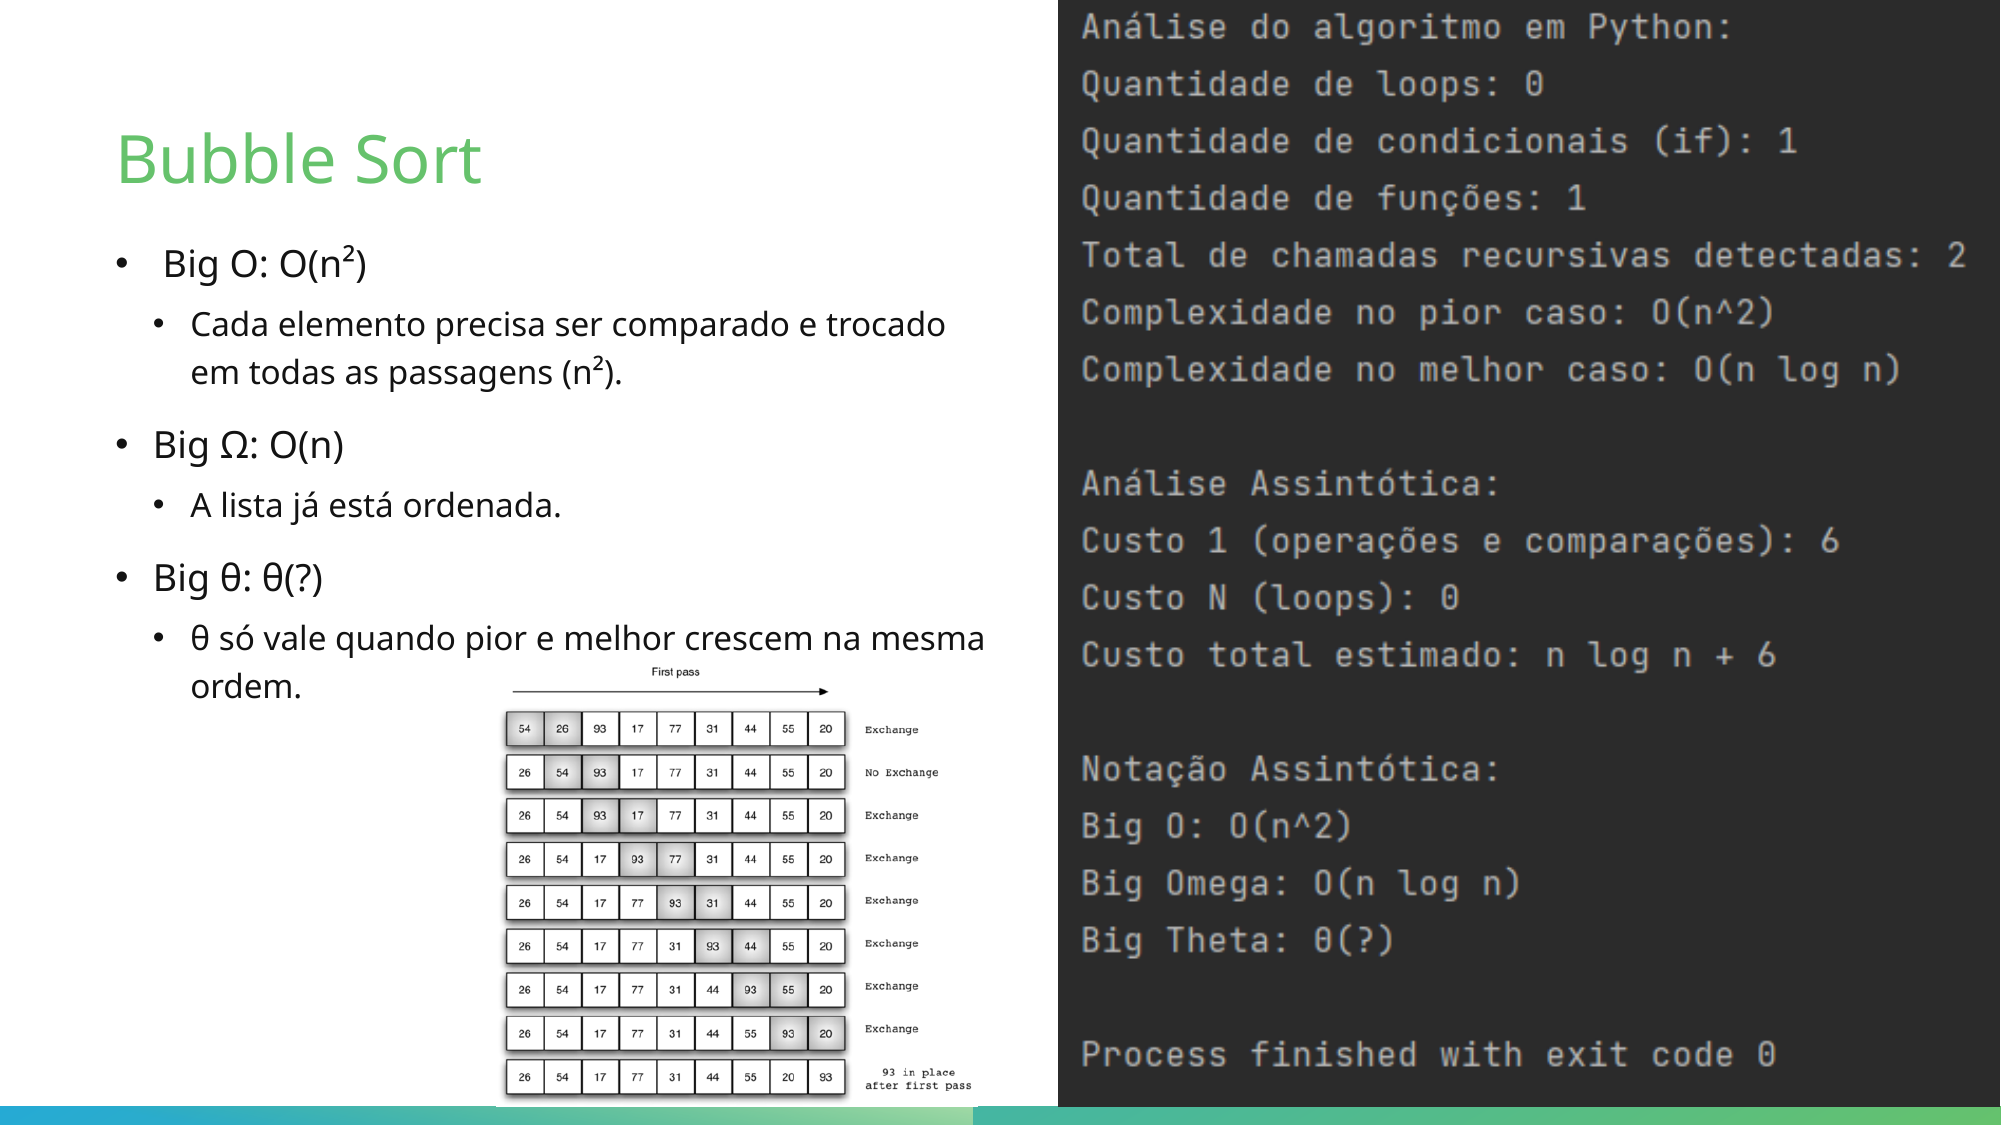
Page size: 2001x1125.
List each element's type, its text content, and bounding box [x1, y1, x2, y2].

picture [496, 663, 978, 1107]
picture [1058, 0, 2000, 1107]
title Bubble Sort [100, 75, 1058, 206]
list Big O: O(n²) Cada elemento precisa ser comparado e trocado em todas as passagens (n²). Big Ω: O(n) A lista já está ordenada. Big θ: θ(?) θ só vale quando pior e melhor crescem na mesma ordem. [100, 223, 1021, 1037]
